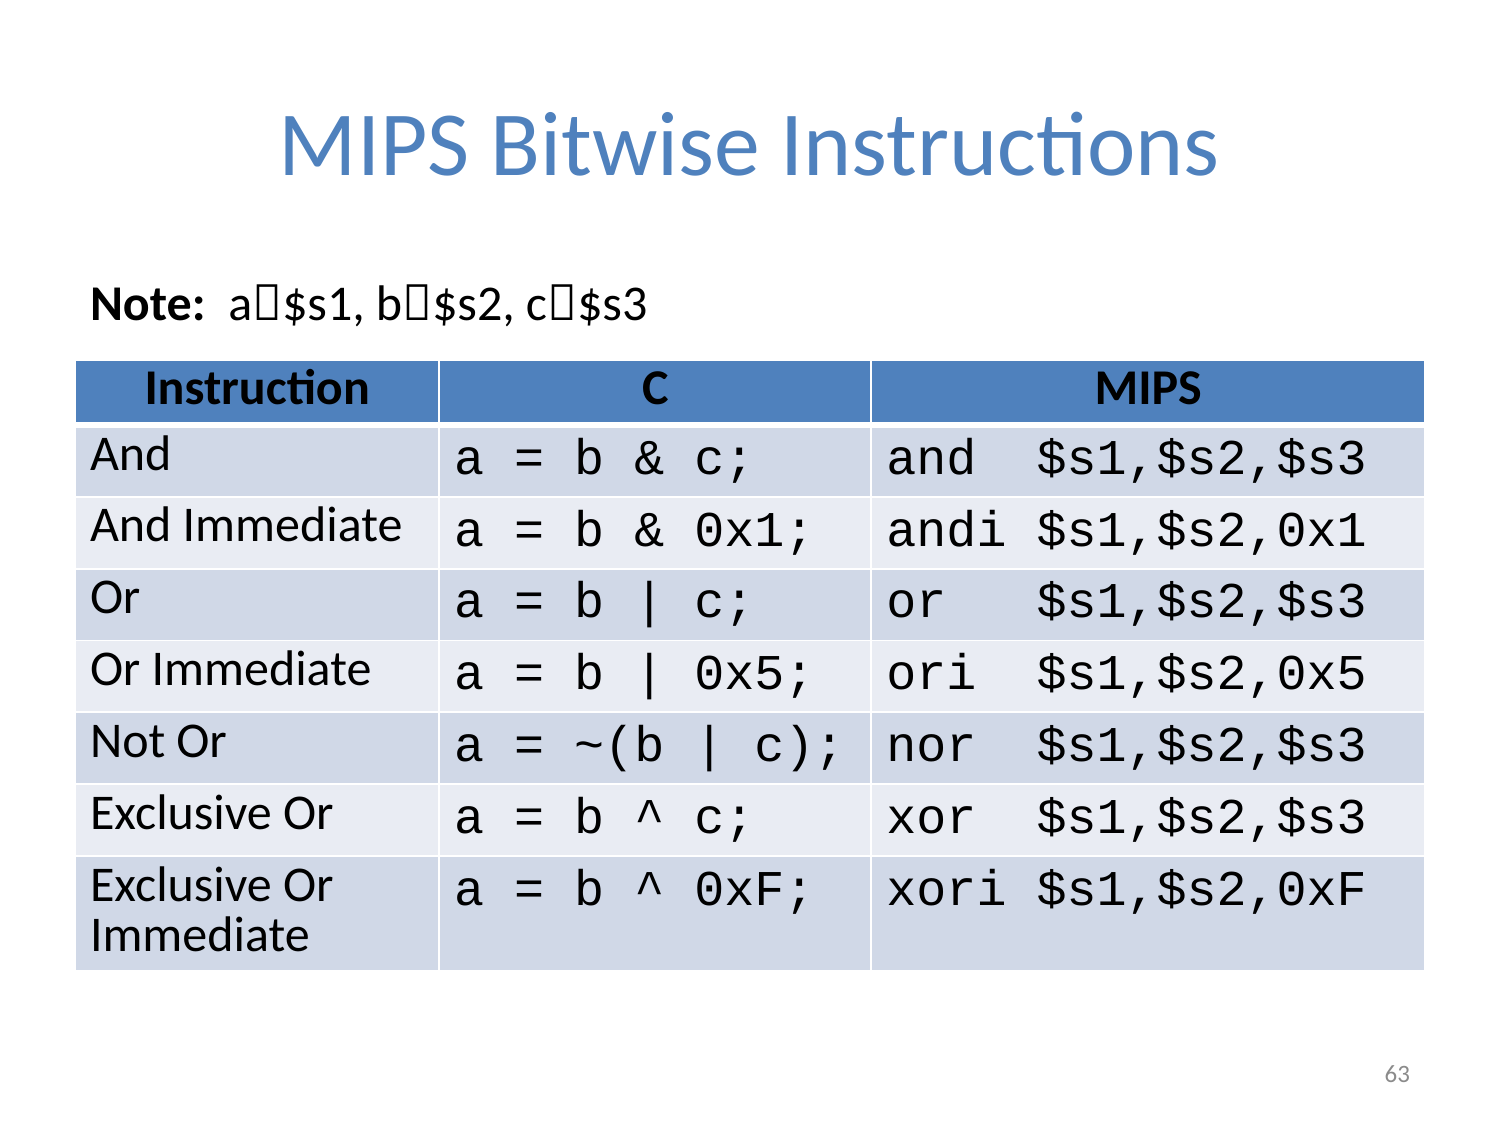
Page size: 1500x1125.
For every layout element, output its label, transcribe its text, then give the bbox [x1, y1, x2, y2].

table_cell Or Immediate [76, 641, 438, 711]
table_cell Or [76, 570, 438, 640]
table_cell a = b & c; [440, 428, 870, 496]
table_cell a = b | 0x5; [440, 641, 870, 711]
table_header C [440, 361, 870, 422]
table_cell a = b & 0x1; [440, 498, 870, 568]
table_cell xori $s1,$s2,0xF [872, 857, 1424, 970]
table_cell And [76, 428, 438, 496]
table_cell a = b ^ 0xF; [440, 857, 870, 970]
table_cell Not Or [76, 713, 438, 783]
table_cell nor $s1,$s2,$s3 [872, 713, 1424, 783]
table_header MIPS [872, 361, 1424, 422]
table_cell and $s1,$s2,$s3 [872, 428, 1424, 496]
slide_number 63 [1074, 1042, 1425, 1103]
title MIPS Bitwise Instructions [75, 45, 1425, 233]
table_cell Exclusive Or [76, 785, 438, 855]
table_cell Exclusive Or Immediate [76, 857, 438, 970]
table_cell ori $s1,$s2,0x5 [872, 641, 1424, 711]
table_cell xor $s1,$s2,$s3 [872, 785, 1424, 855]
table_cell a = b ^ c; [440, 785, 870, 855]
table_cell or $s1,$s2,$s3 [872, 570, 1424, 640]
table_cell a = ~(b | c); [440, 713, 870, 783]
table_cell a = b | c; [440, 570, 870, 640]
list Note: a$s1, b$s2, c$s3 [75, 262, 1425, 359]
table_cell And Immediate [76, 498, 438, 568]
table_header Instruction [76, 361, 438, 422]
table_cell andi $s1,$s2,0x1 [872, 498, 1424, 568]
